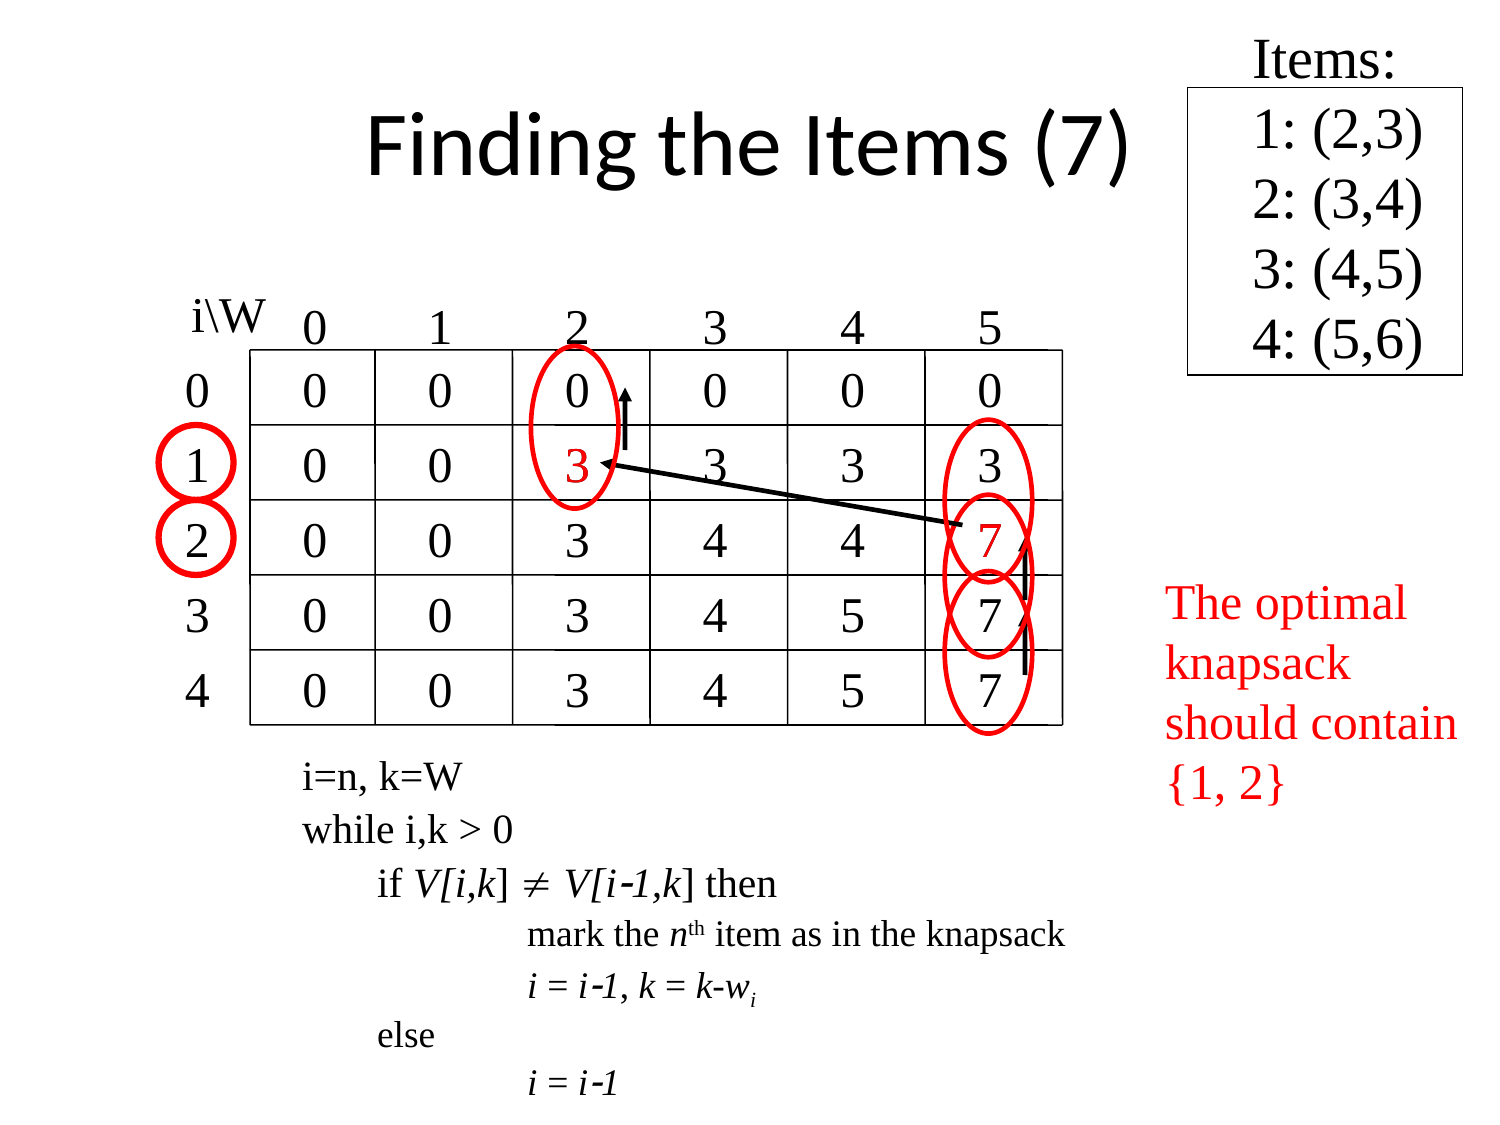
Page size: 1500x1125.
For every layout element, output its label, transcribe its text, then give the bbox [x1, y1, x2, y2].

title Finding the Items (7) [75, 45, 1425, 233]
text_box [1187, 87, 1463, 375]
text_box The optimal knapsack should contain {1, 2} [1149, 562, 1475, 818]
text_box [158, 518, 164, 557]
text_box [169, 274, 1063, 726]
text_box Items: 1: (2,3) 2: (3,4) 3: (4,5) 4: (5,6) [1237, 12, 1454, 87]
text_box [158, 443, 164, 482]
text_box i=n, k=W while i,k > 0 if V[i,k]  V[i1,k] then mark the nth item as in the knapsack i = i1, k = k-wi else i = i1 [287, 747, 1425, 1112]
